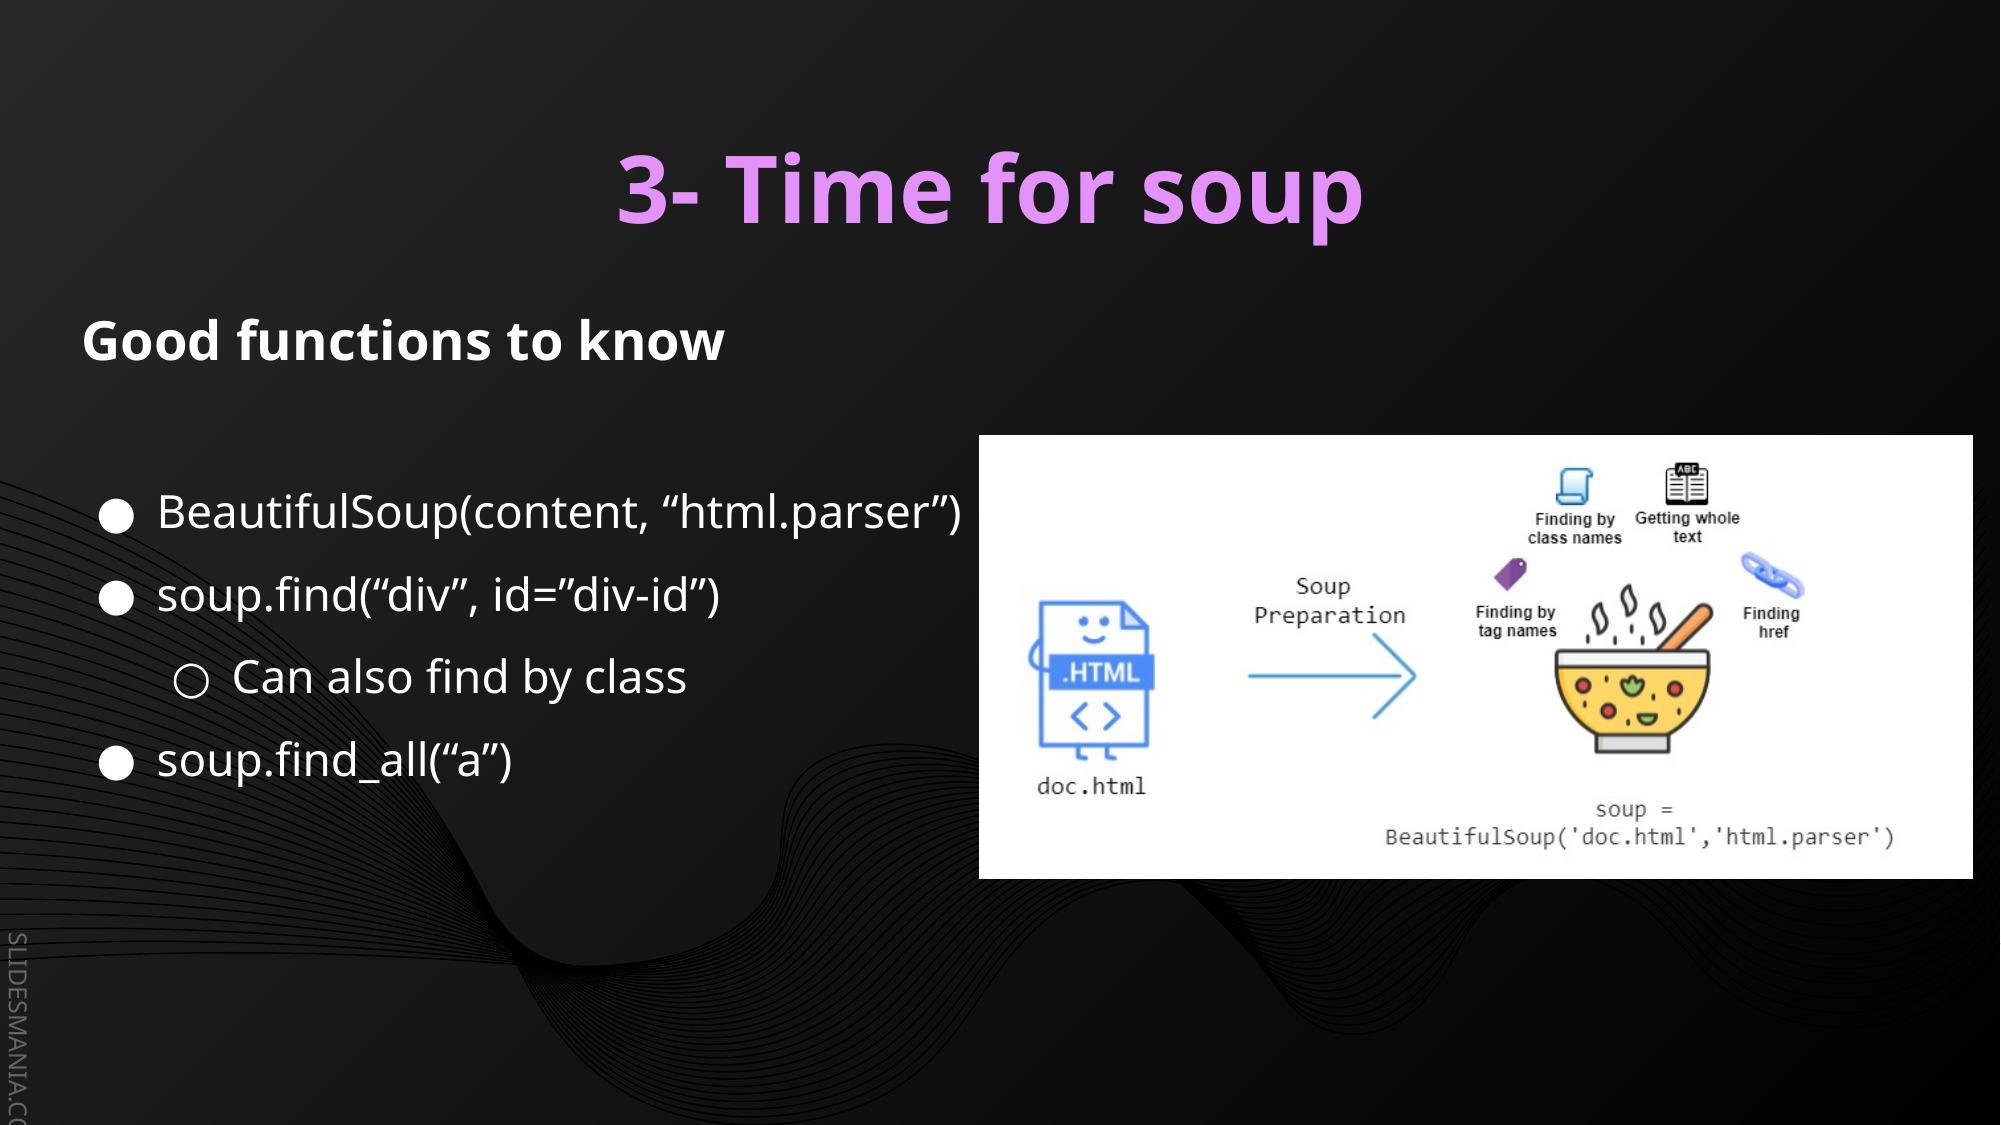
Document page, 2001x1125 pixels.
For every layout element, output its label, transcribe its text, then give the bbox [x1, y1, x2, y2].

title 3- Time for soup [195, 109, 1788, 236]
picture [979, 435, 1973, 879]
list BeautifulSoup(content, “html.parser”) soup.find(“div”, id=”div-id”) Can also find by class soup.find_all(“a”) [61, 435, 978, 870]
subtitle Good functions to know [61, 276, 1258, 395]
